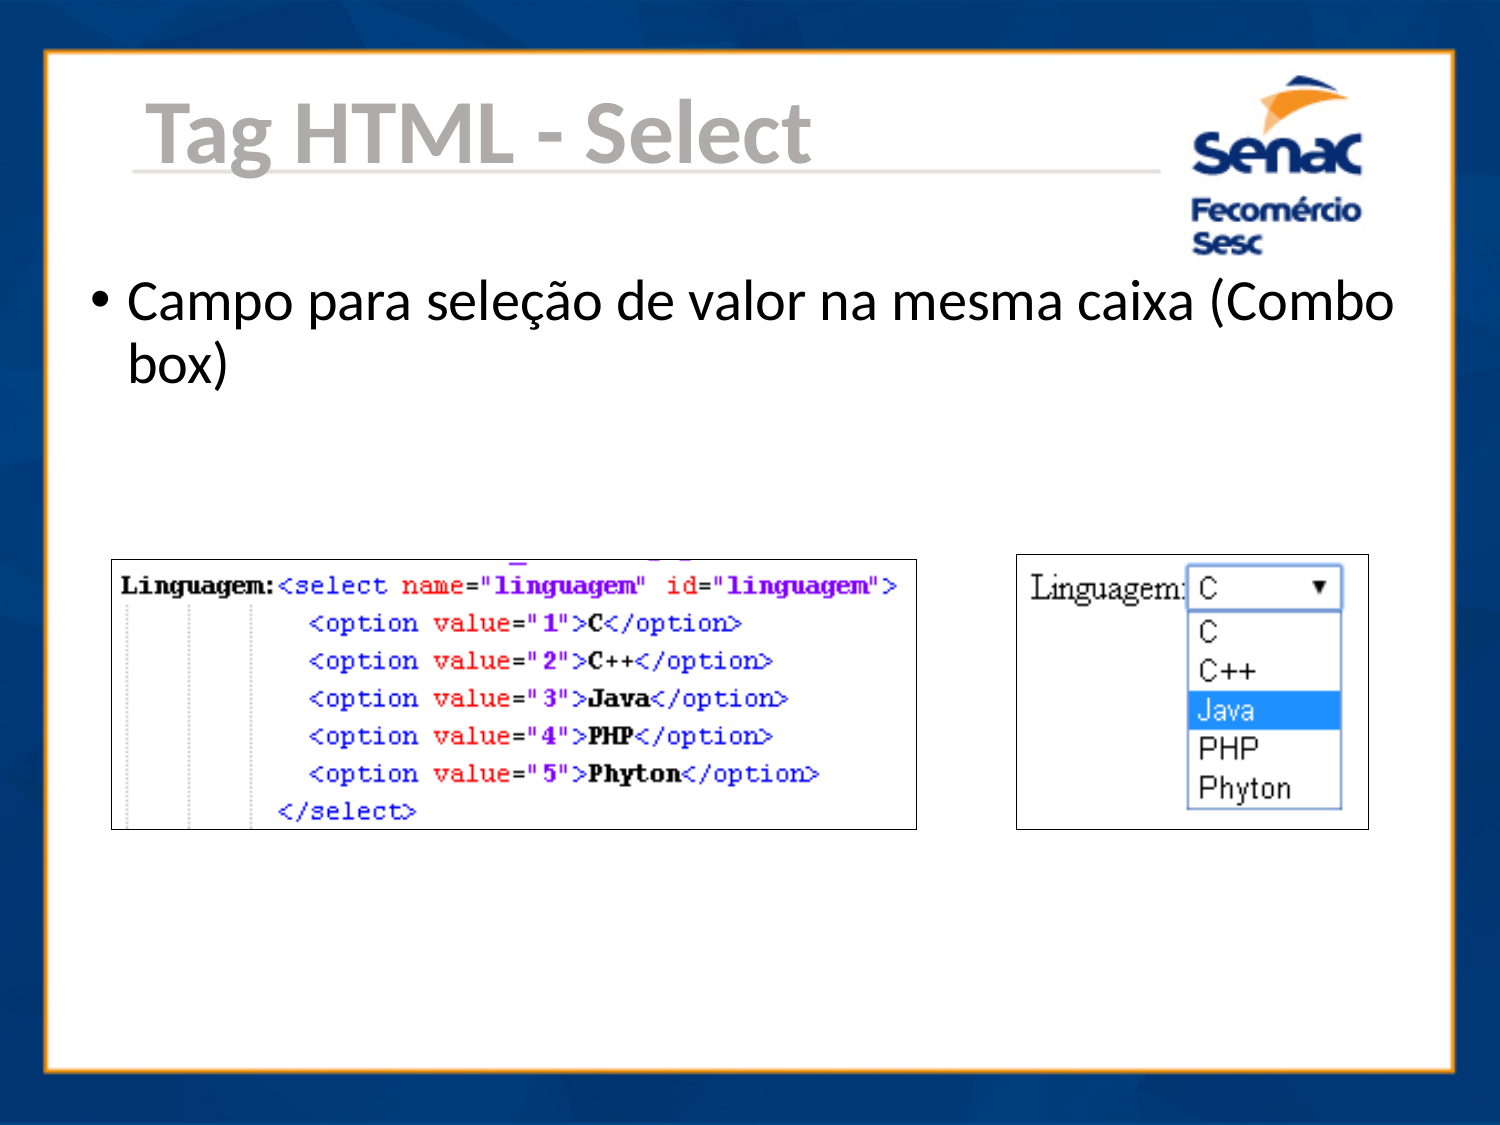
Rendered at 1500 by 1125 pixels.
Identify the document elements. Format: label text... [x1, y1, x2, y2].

picture [0, 0, 1500, 1125]
text_box Tag HTML - Select [130, 77, 1130, 191]
list Campo para seleção de valor na mesma caixa (Combo box) [75, 262, 1425, 1005]
